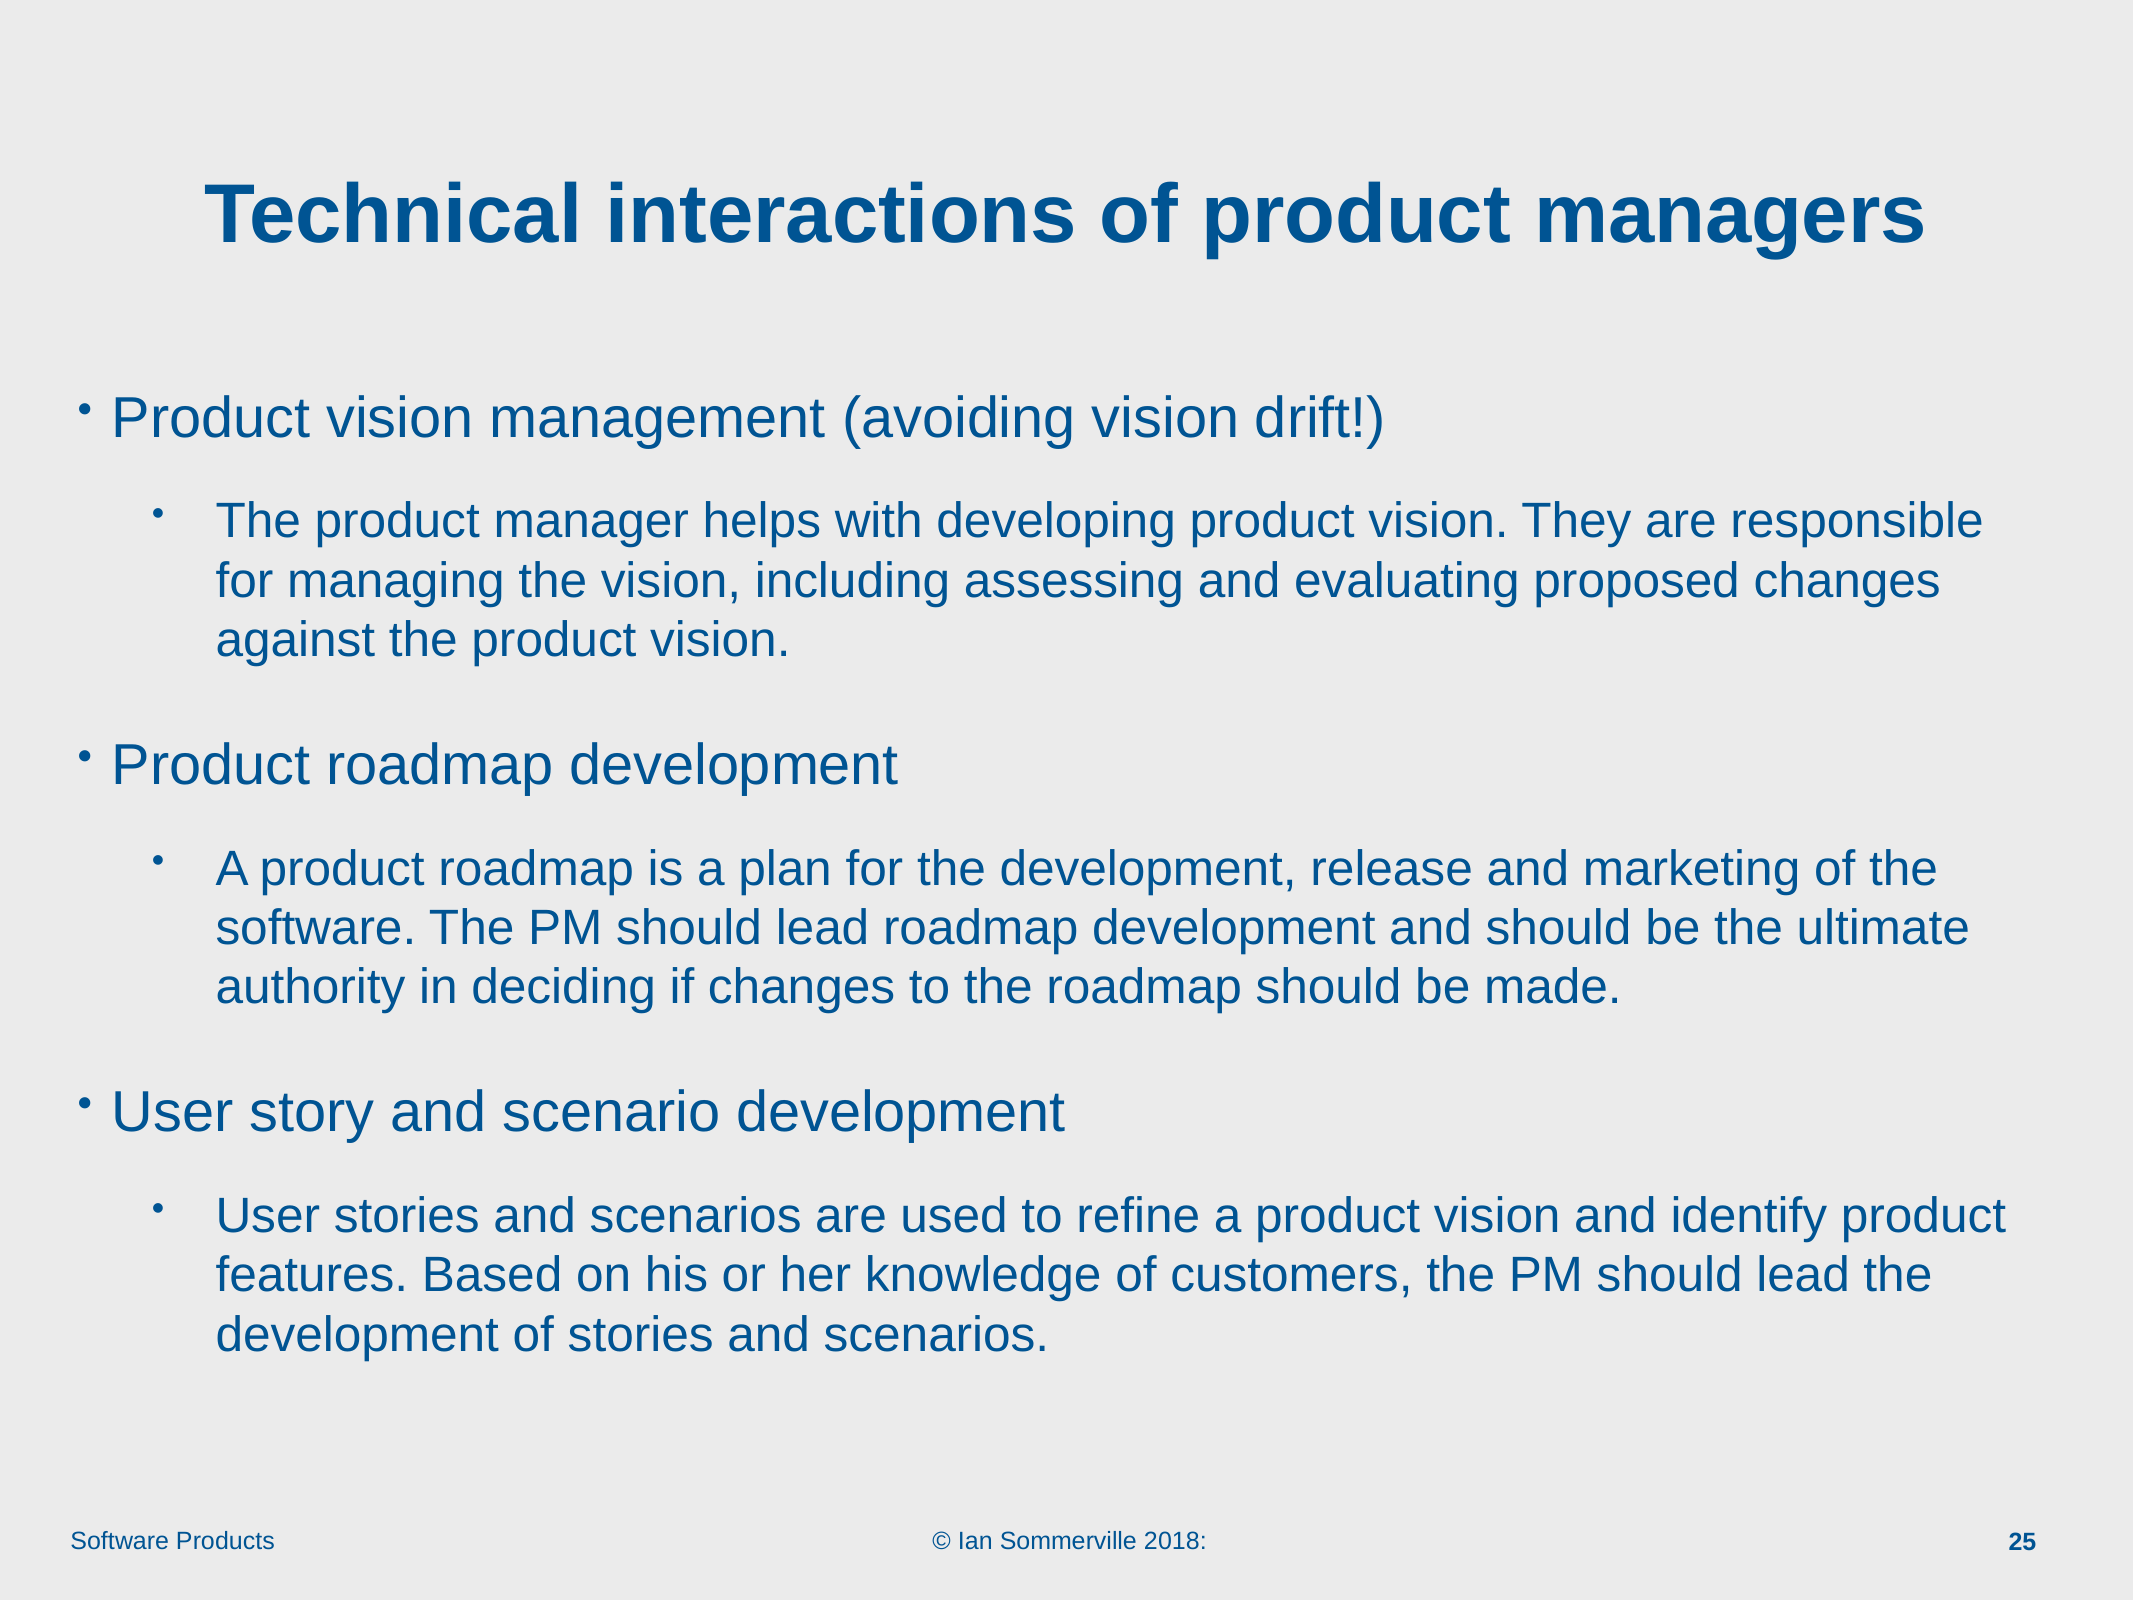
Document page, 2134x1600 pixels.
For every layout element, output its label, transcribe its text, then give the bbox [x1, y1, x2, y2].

list Product vision management (avoiding vision drift!) The product manager helps with developing product vision. They are responsible for managing the vision, including assessing and evaluating proposed changes against the product vision. Product roadmap development A product roadmap is a plan for the development, release and marketing of the software. The PM should lead roadmap development and should be the ultimate authority in deciding if changes to the roadmap should be made. User story and scenario development User stories and scenarios are used to refine a product vision and identify product features. Based on his or her knowledge of customers, the PM should lead the development of stories and scenarios. [68, 370, 2016, 1454]
slide_number 25 [1997, 1516, 2046, 1563]
title Technical interactions of product managers [106, 66, 2027, 353]
